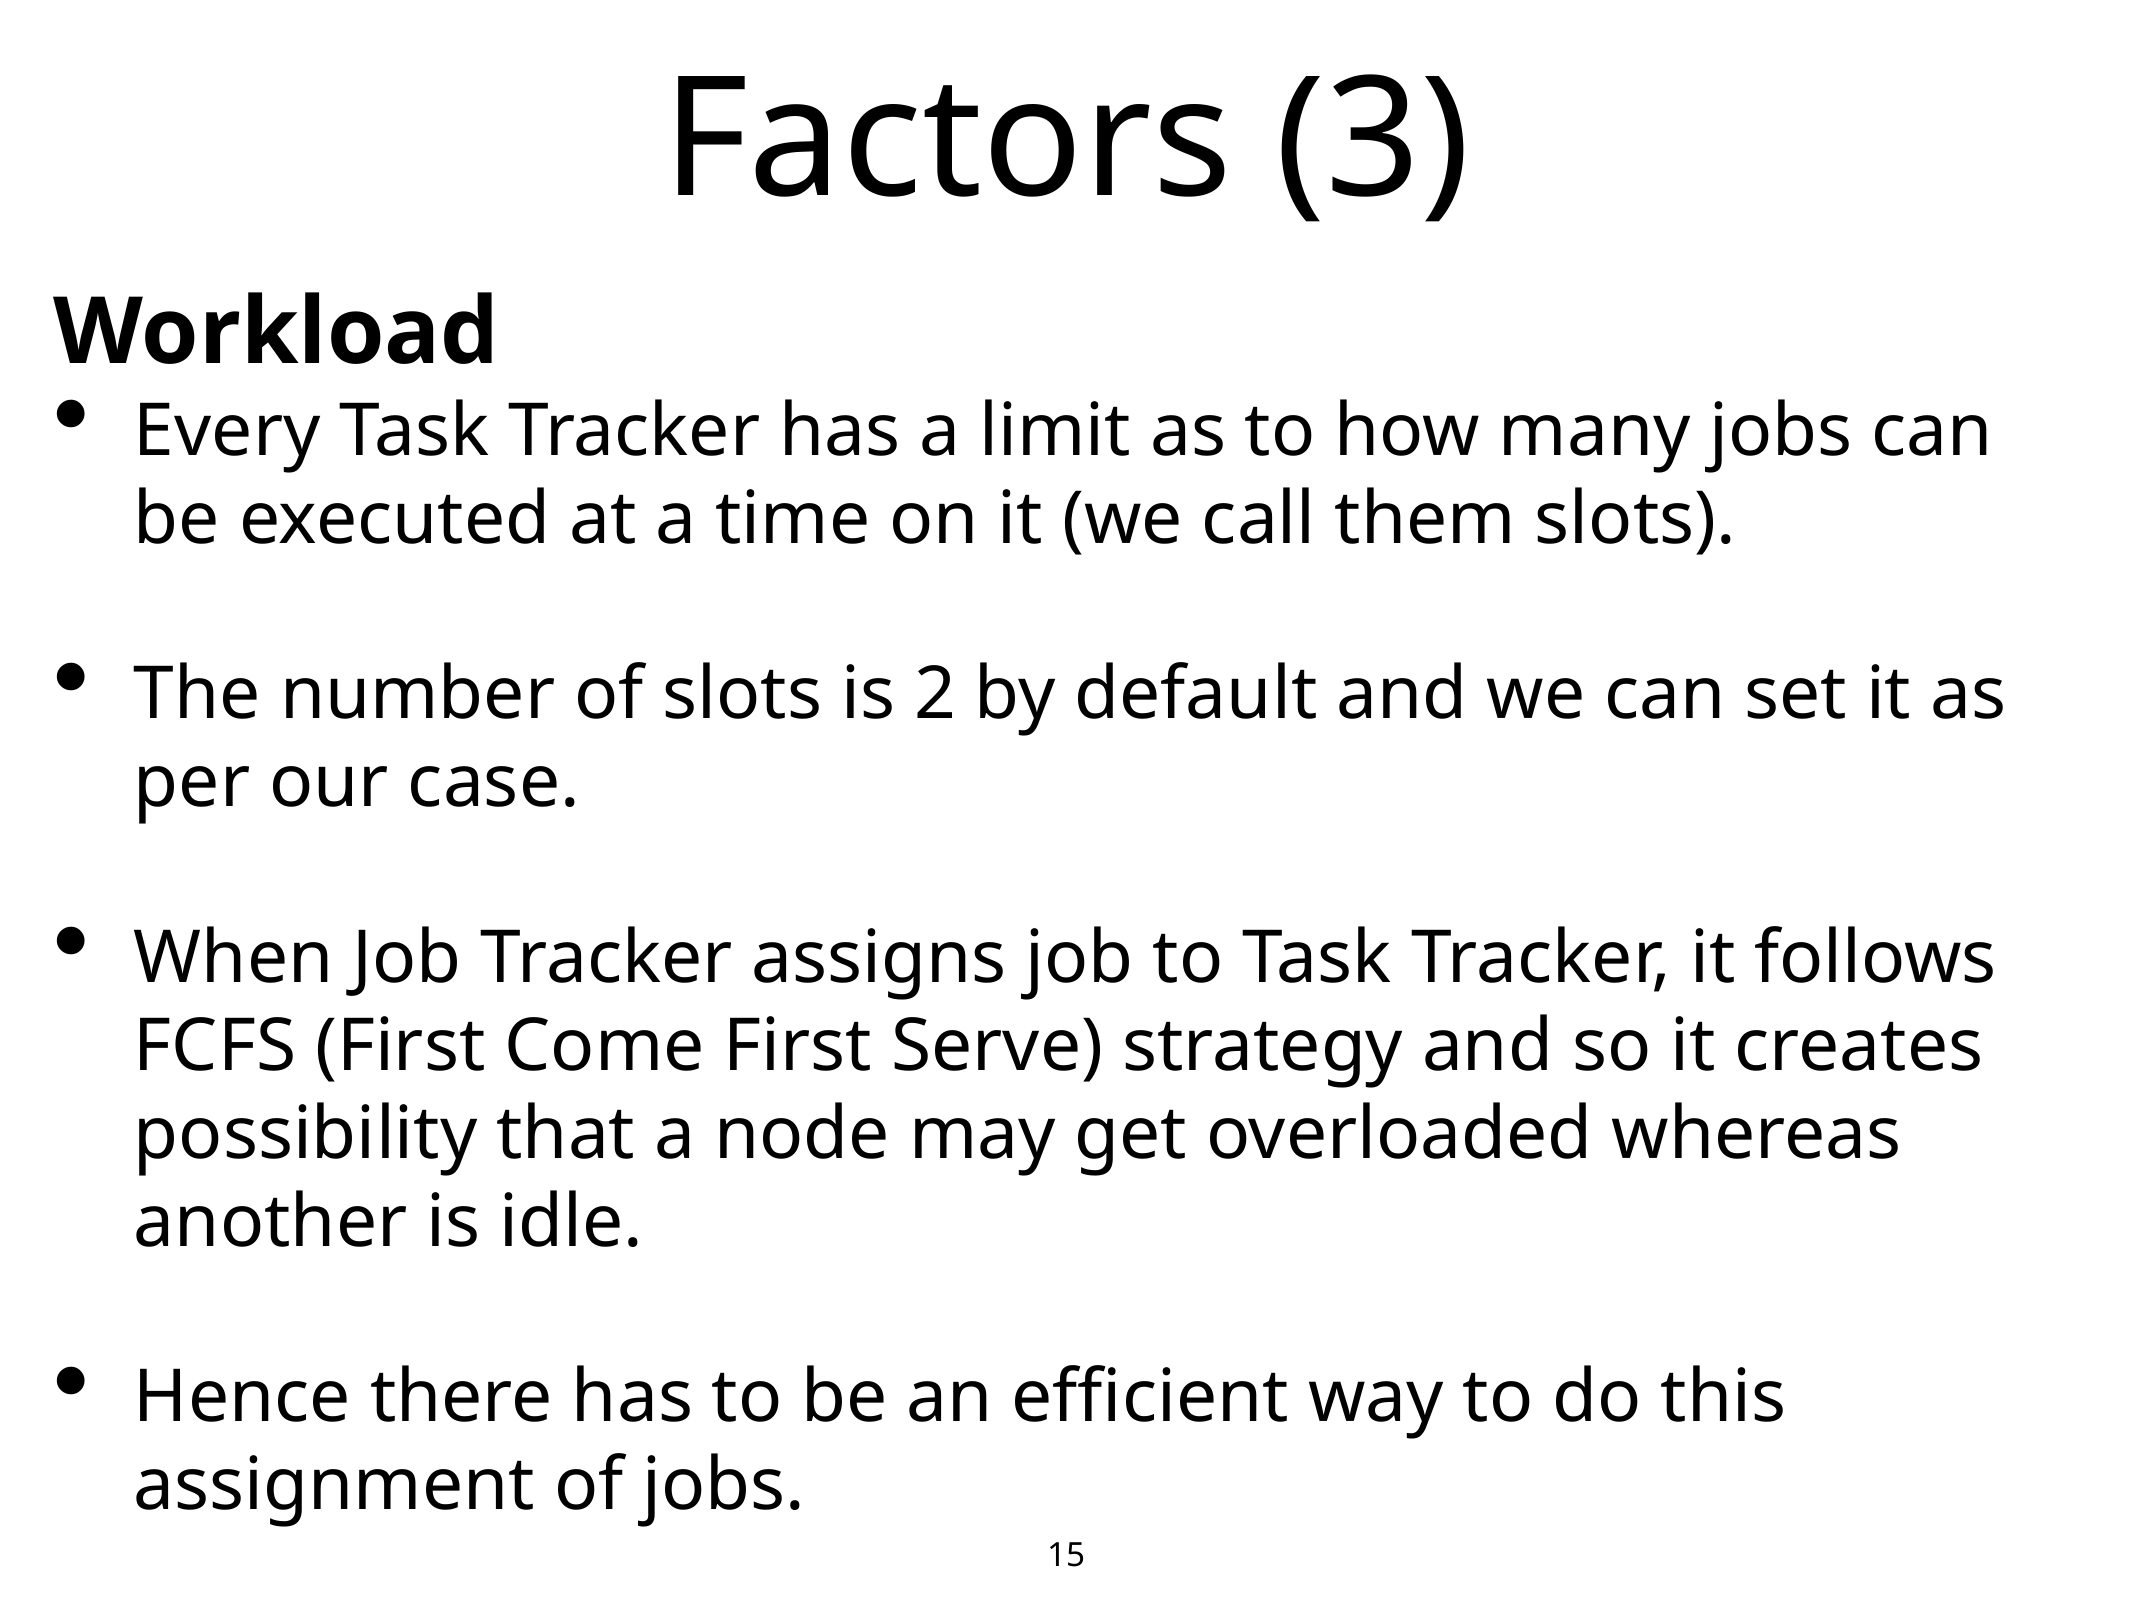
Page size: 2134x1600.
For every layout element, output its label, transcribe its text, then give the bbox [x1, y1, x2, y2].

text_box Factors (3) [208, 10, 1925, 237]
subtitle Workload Every Task Tracker has a limit as to how many jobs can be executed at a time on it (we call them slots). The number of slots is 2 by default and we can set it as per our case. When Job Tracker assigns job to Task Tracker, it follows FCFS (First Come First Serve) strategy and so it creates possibility that a node may get overloaded whereas another is idle. Hence there has to be an efficient way to do this assignment of jobs. [44, 261, 2089, 1551]
slide_number 15 [1037, 1524, 1095, 1579]
